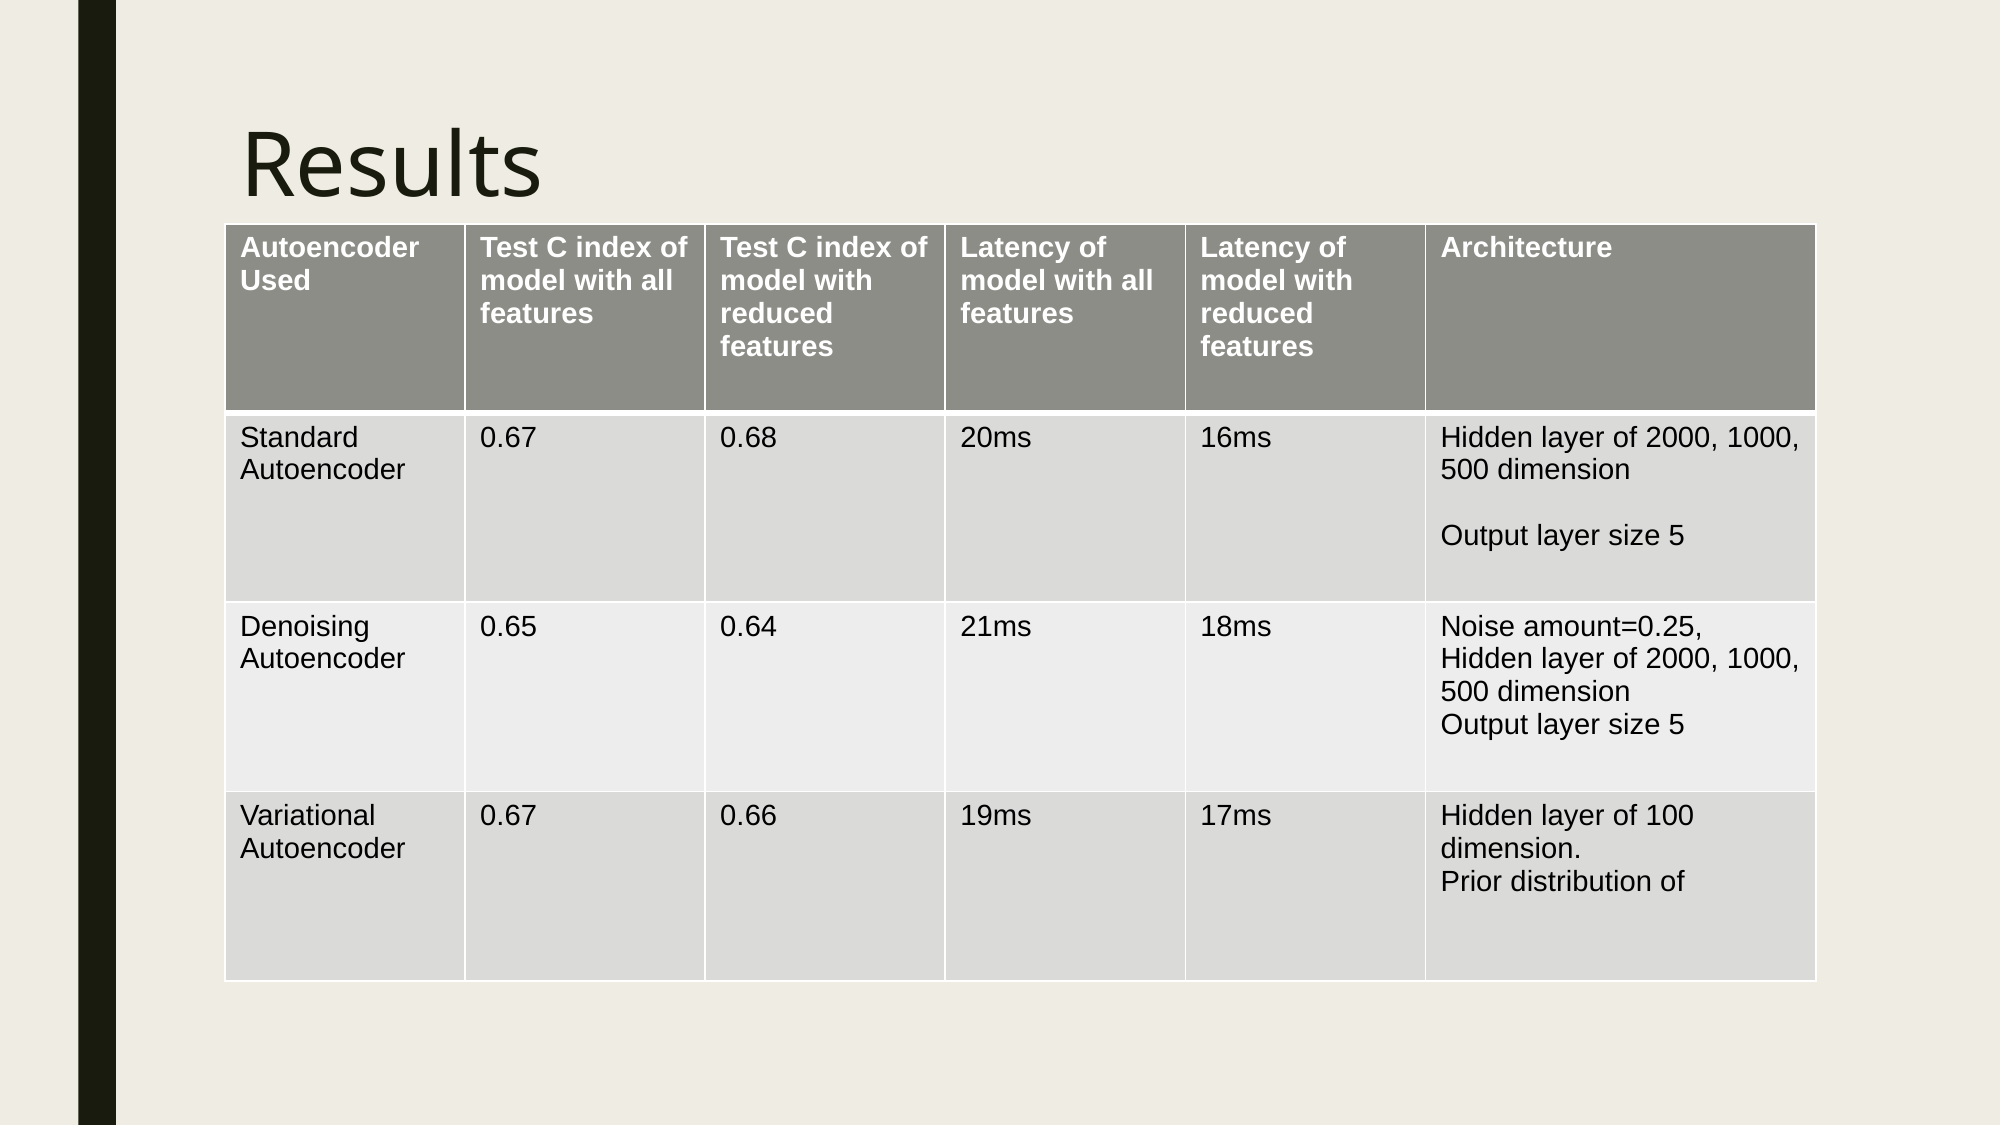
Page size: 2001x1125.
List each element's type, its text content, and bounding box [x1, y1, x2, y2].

table_cell Variational Autoencoder [226, 792, 464, 980]
table_cell 21ms [946, 603, 1185, 791]
table_cell Hidden layer of 100 dimension. Prior distribution of [1426, 792, 1815, 980]
title Results [225, 112, 1800, 223]
table_cell 19ms [946, 792, 1185, 980]
table_cell Noise amount=0.25, Hidden layer of 2000, 1000, 500 dimension Output layer size 5 [1426, 603, 1815, 791]
table_header Test C index of model with reduced features [706, 225, 944, 410]
table_header Architecture [1426, 225, 1815, 410]
table_cell Standard Autoencoder [226, 416, 464, 601]
table_header Autoencoder Used [226, 225, 464, 410]
table_cell Denoising Autoencoder [226, 603, 464, 791]
table_cell 20ms [946, 416, 1185, 601]
table_header Latency of model with all features [946, 225, 1185, 410]
table_cell 16ms [1186, 416, 1425, 601]
table_header Test C index of model with all features [466, 225, 704, 410]
table_cell 0.65 [466, 603, 704, 791]
table_header Latency of model with reduced features [1186, 225, 1425, 410]
table_cell 18ms [1186, 603, 1425, 791]
table_cell 0.68 [706, 416, 944, 601]
table_cell 0.67 [466, 792, 704, 980]
table_cell 17ms [1186, 792, 1425, 980]
table_cell Hidden layer of 2000, 1000, 500 dimension Output layer size 5 [1426, 416, 1815, 601]
table_cell 0.66 [706, 792, 944, 980]
table_cell 0.64 [706, 603, 944, 791]
table_cell 0.67 [466, 416, 704, 601]
